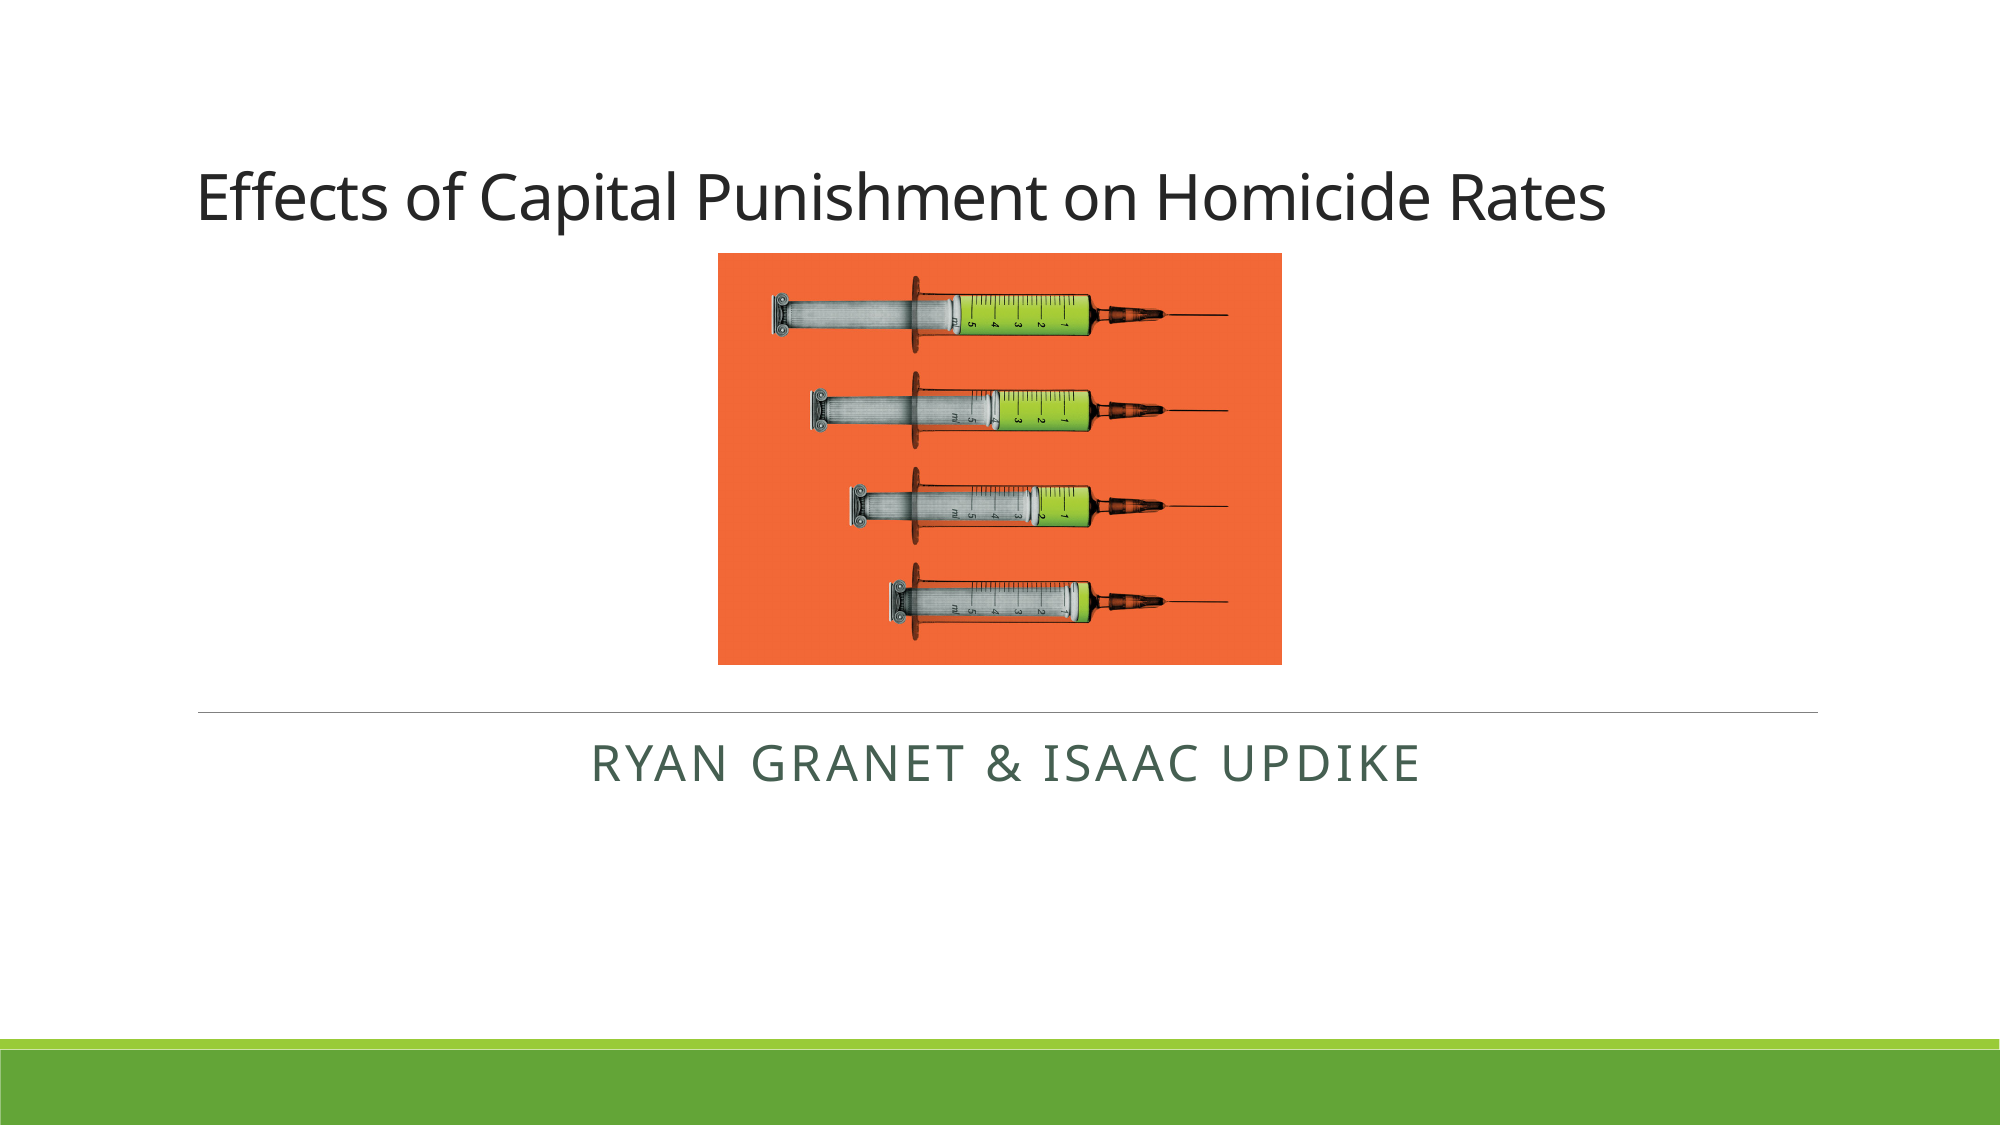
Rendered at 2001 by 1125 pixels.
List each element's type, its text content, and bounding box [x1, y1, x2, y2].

picture [718, 253, 1282, 666]
title Effects of Capital Punishment on Homicide Rates [180, 124, 1830, 242]
subtitle Ryan Granet & Isaac Updike [180, 730, 1831, 919]
